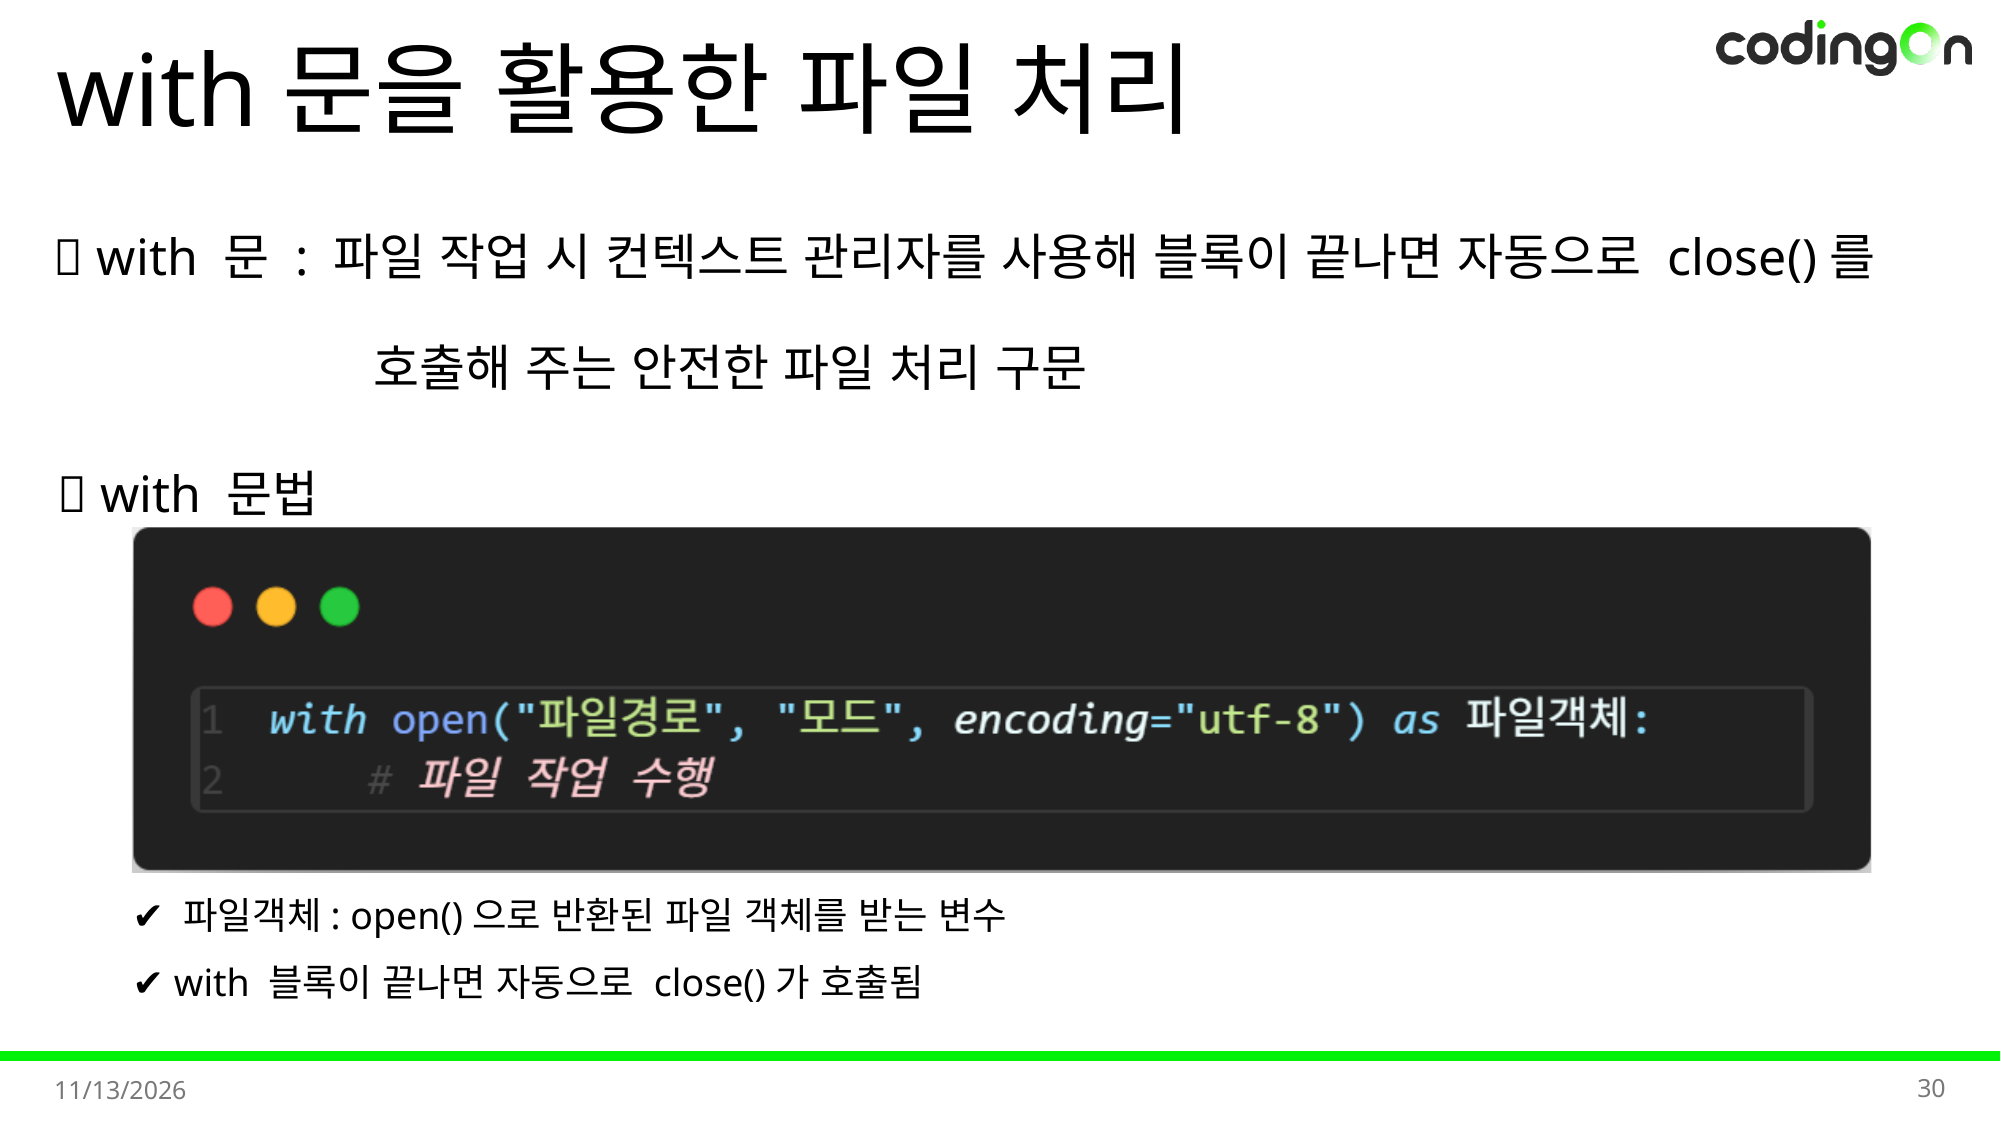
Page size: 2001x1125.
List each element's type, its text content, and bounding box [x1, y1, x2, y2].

picture [131, 527, 1872, 873]
picture [1767, 20, 1972, 76]
list 💡 with 문 : 파일 작업 시 컨텍스트 관리자를 사용해 블록이 끝나면 자동으로 close()를 호출해 주는 안전한 파일 처리 구문 [39, 187, 1959, 425]
title with문을 활용한 파일 처리 [41, 0, 1767, 187]
slide_number 30 [1510, 1059, 1961, 1120]
text_box ✅ with 문법 [42, 424, 1047, 530]
text_box ✔️ 파일객체: open()으로 반환된 파일 객체를 받는 변수 ✔️ with 블록이 끝나면 자동으로 close()가 호출됨 [117, 861, 1121, 1012]
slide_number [39, 1061, 490, 1122]
